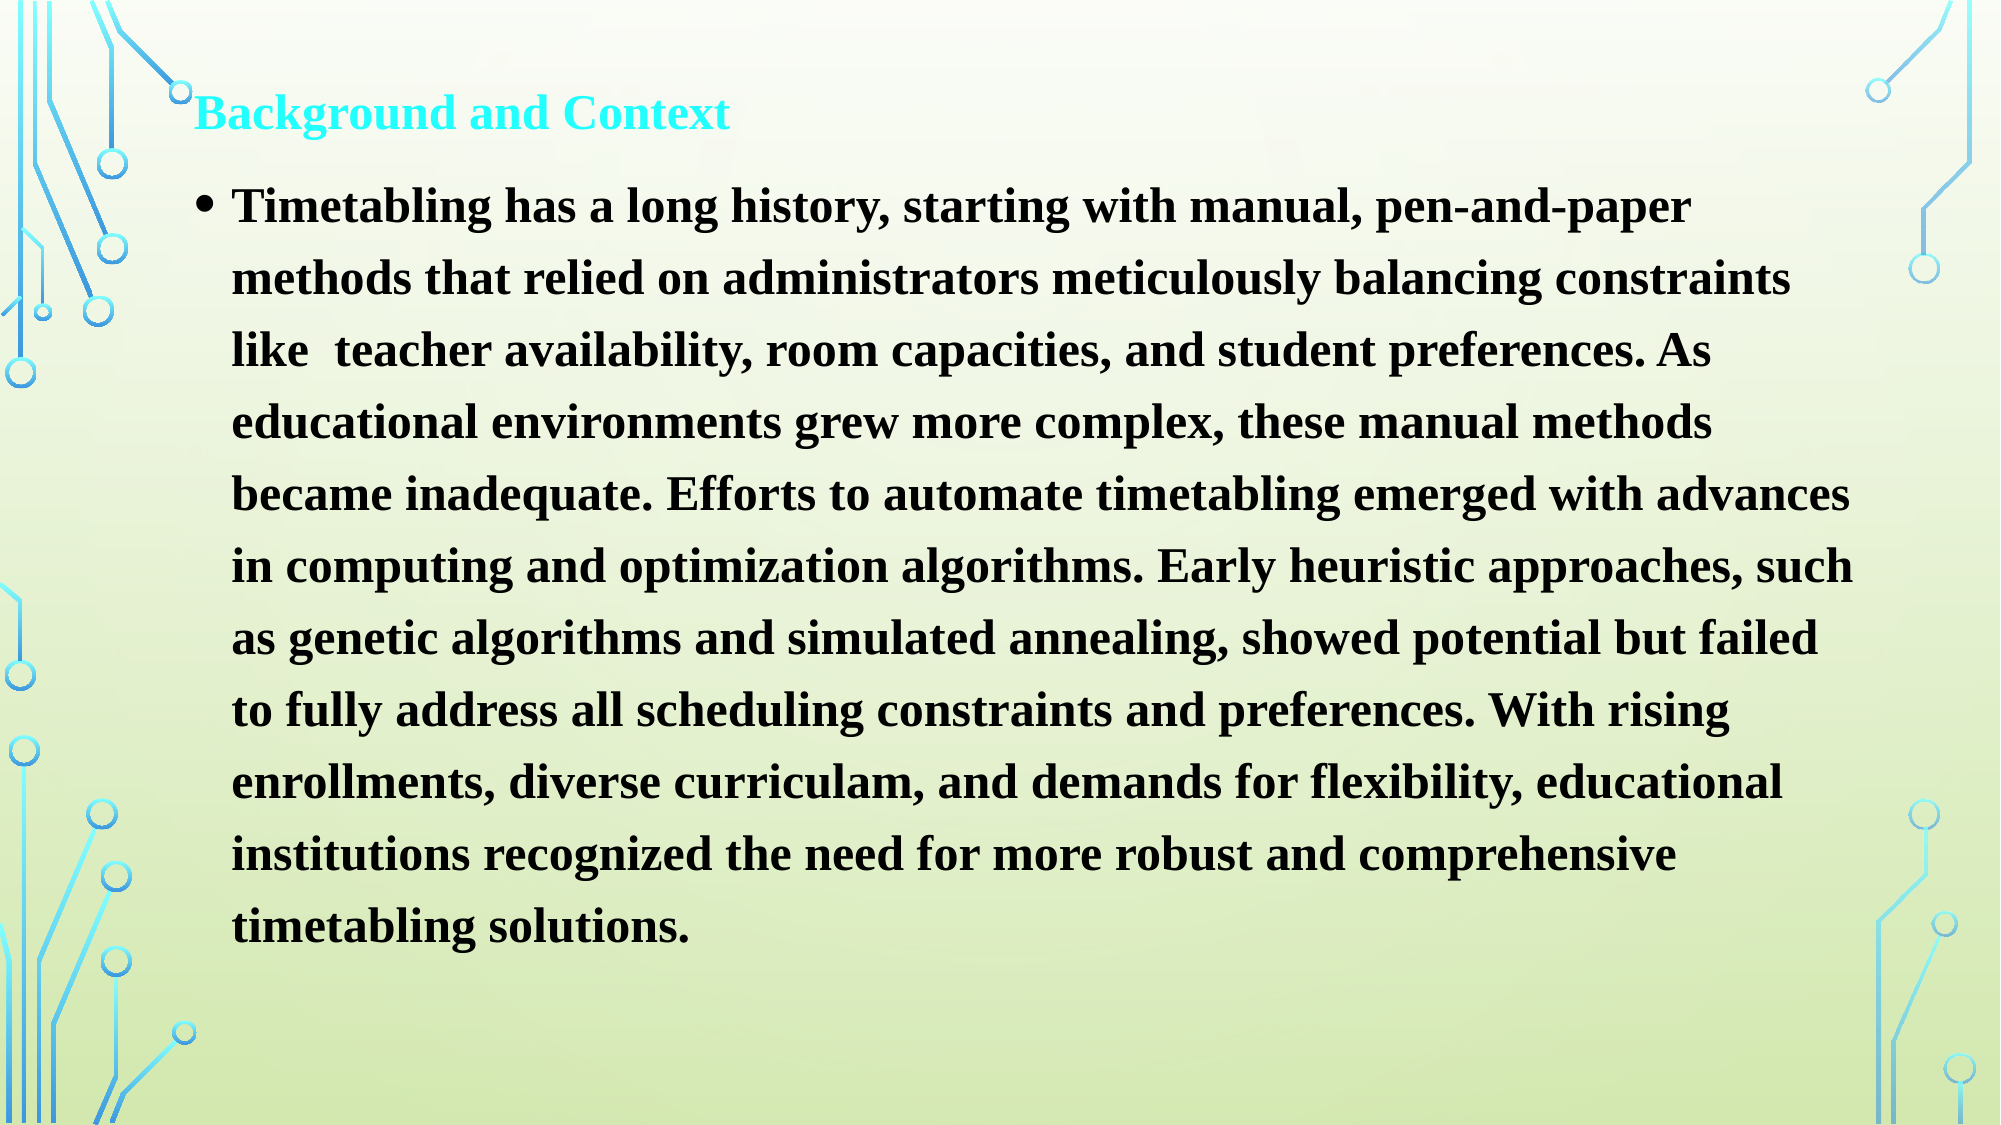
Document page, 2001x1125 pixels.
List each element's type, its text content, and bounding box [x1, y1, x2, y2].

list Background and Context Timetabling has a long history, starting with manual, pen-and-paper methods that relied on administrators meticulously balancing constraints like teacher availability, room capacities, and student preferences. As educational environments grew more complex, these manual methods became inadequate. Efforts to automate timetabling emerged with advances in computing and optimization algorithms. Early heuristic approaches, such as genetic algorithms and simulated annealing, showed potential but failed to fully address all scheduling constraints and preferences. With rising enrollments, diverse curriculam, and demands for flexibility, educational institutions recognized the need for more robust and comprehensive timetabling solutions. [178, 60, 1876, 1050]
